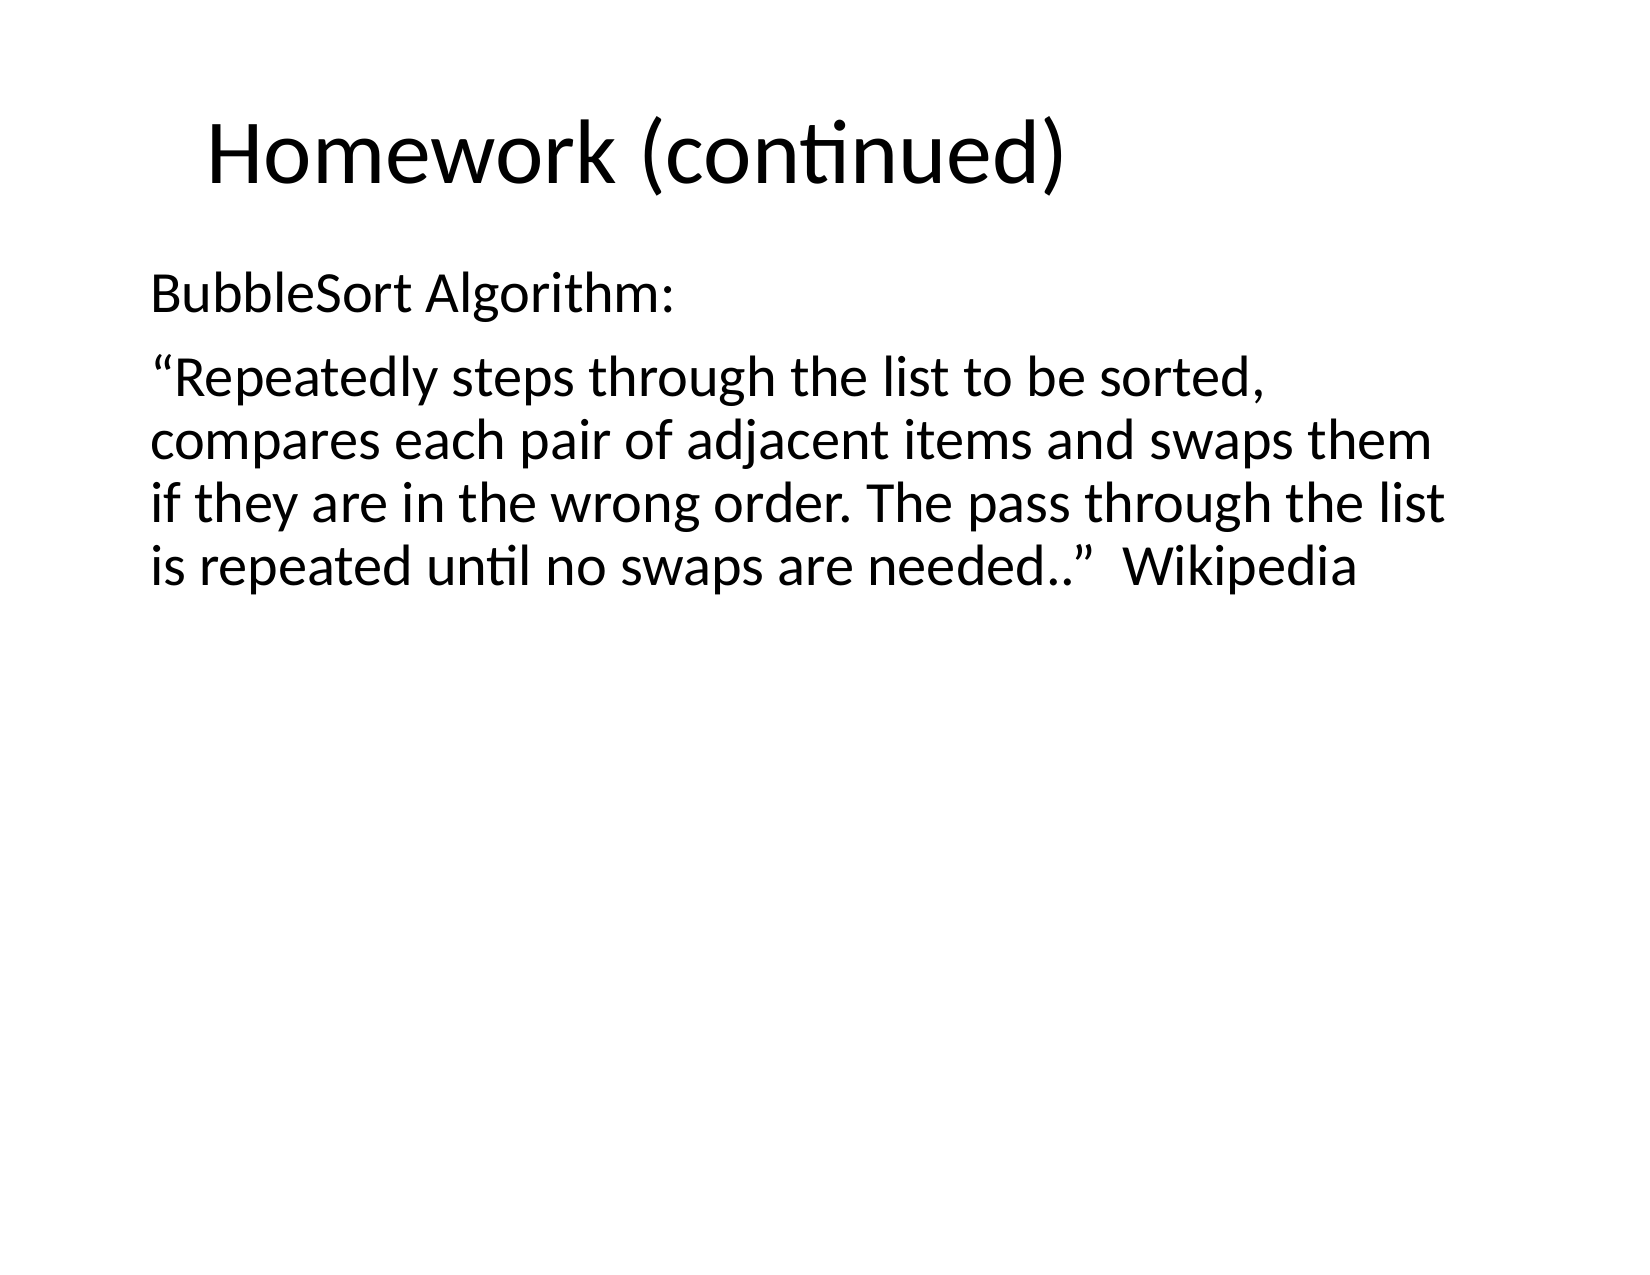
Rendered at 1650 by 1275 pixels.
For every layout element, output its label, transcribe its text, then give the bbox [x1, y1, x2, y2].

list BubbleSort Algorithm: “Repeatedly steps through the list to be sorted, compares each pair of adjacent items and swaps them if they are in the wrong order. The pass through the list is repeated until no swaps are needed..” Wikipedia [150, 262, 1475, 1100]
title Homework (continued) [206, 104, 1444, 223]
